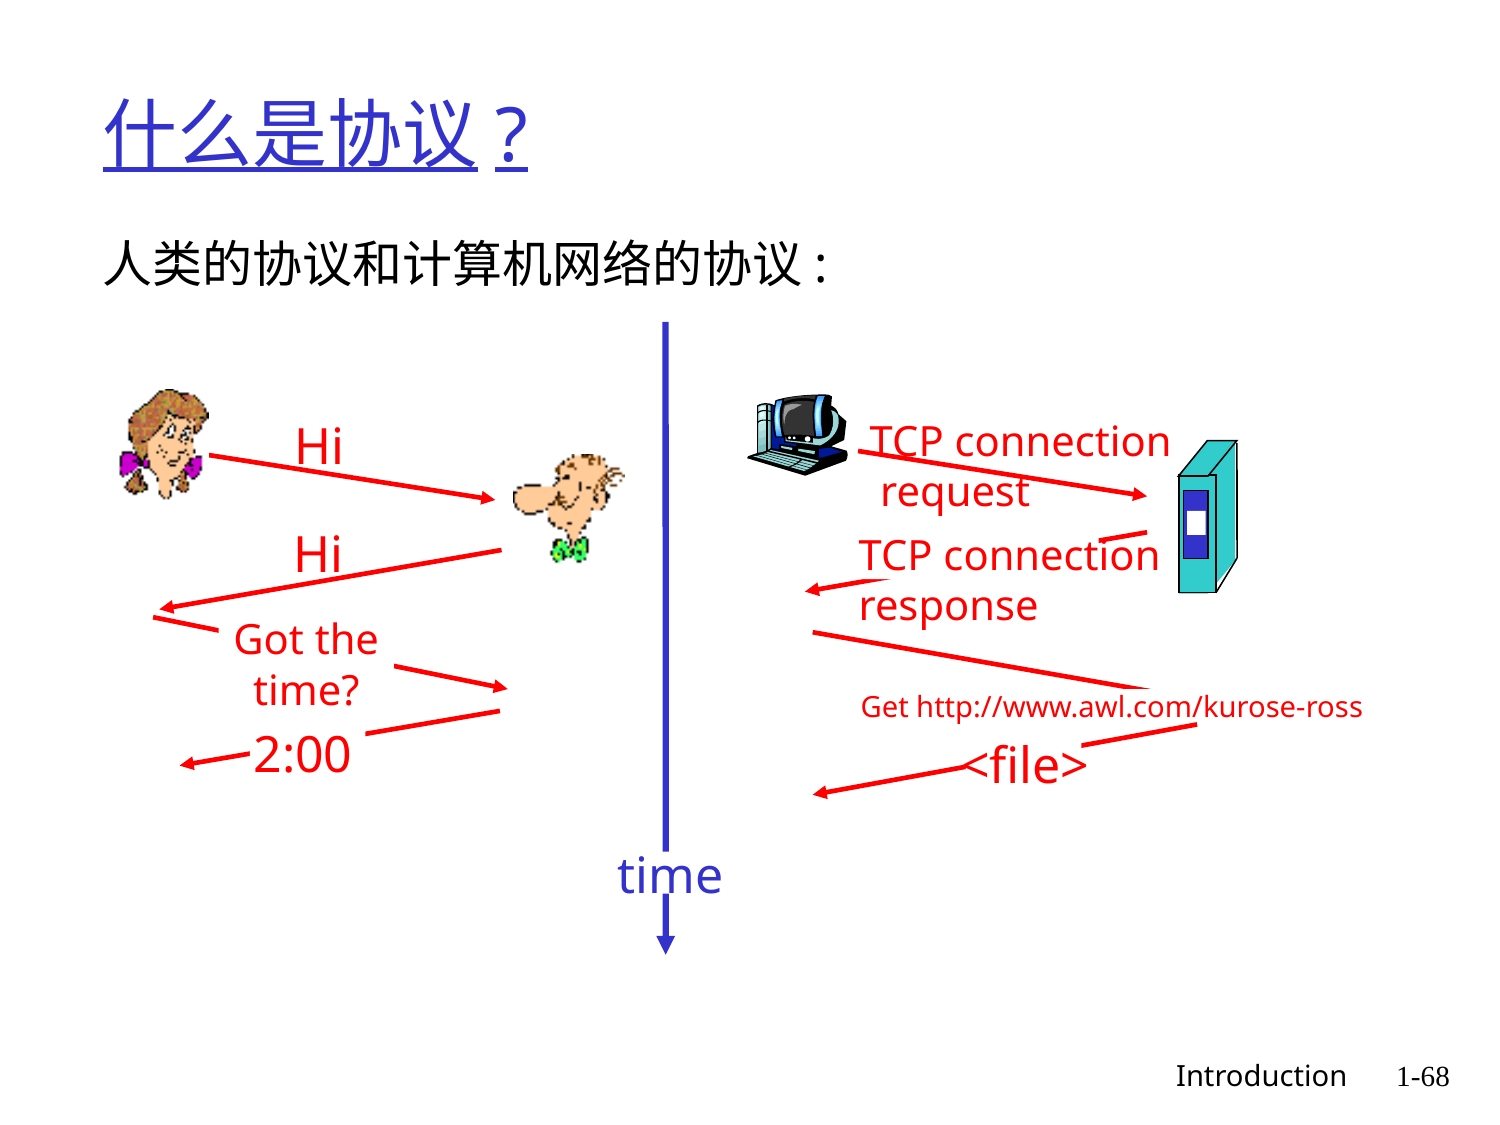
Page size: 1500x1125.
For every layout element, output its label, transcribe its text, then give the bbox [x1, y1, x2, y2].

picture [513, 454, 625, 569]
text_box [216, 605, 396, 722]
footer Introduction [887, 1049, 1362, 1125]
title 什么是协议? [87, 37, 1363, 224]
text_box [659, 919, 672, 955]
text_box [1178, 440, 1238, 594]
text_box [845, 680, 1469, 732]
text_box [179, 757, 229, 770]
text_box Hi [278, 515, 359, 591]
list 人类的协议和计算机网络的协议: [87, 224, 1425, 338]
text_box [401, 667, 508, 693]
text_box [234, 715, 372, 791]
text_box [858, 450, 1148, 501]
text_box Hi [279, 407, 360, 483]
text_box TCP connection request [854, 406, 1187, 520]
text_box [847, 520, 1172, 637]
text_box [159, 588, 278, 614]
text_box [746, 393, 850, 477]
text_box [360, 478, 496, 505]
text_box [603, 835, 738, 911]
slide_number 1-68 [1362, 1049, 1466, 1125]
picture [116, 389, 209, 504]
text_box [804, 583, 842, 596]
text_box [950, 725, 1100, 801]
text_box [812, 770, 945, 799]
